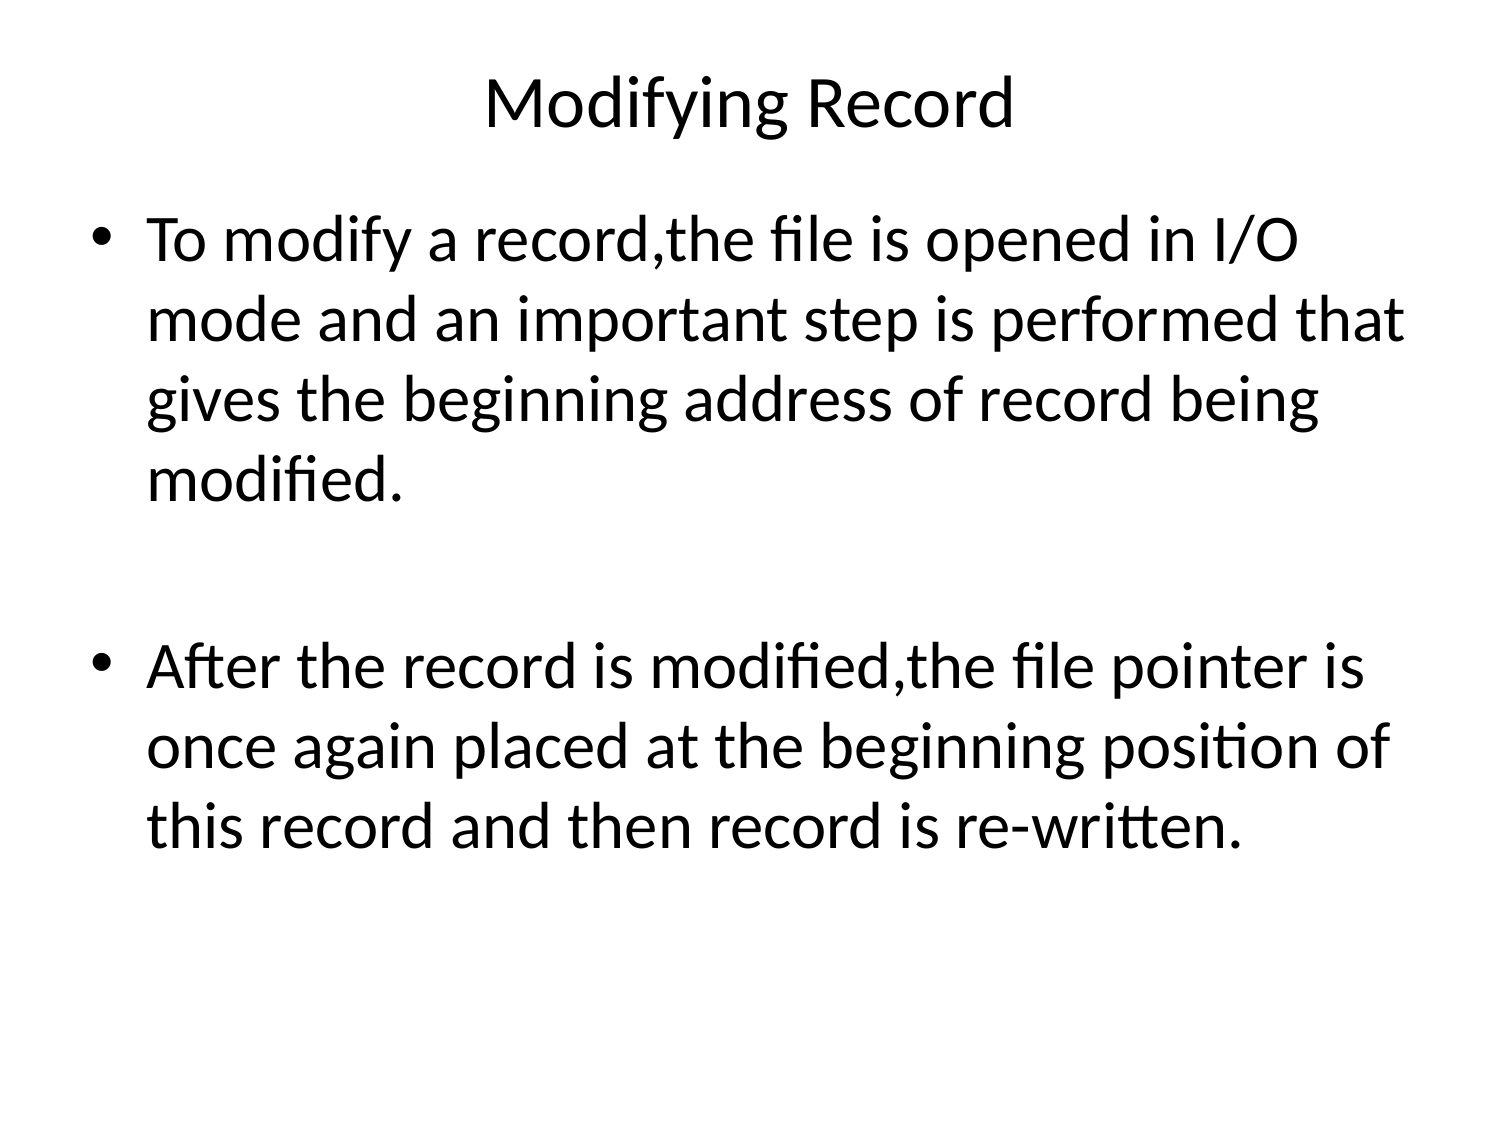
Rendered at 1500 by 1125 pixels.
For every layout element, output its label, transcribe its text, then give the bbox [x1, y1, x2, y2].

title Modifying Record [75, 45, 1425, 150]
list To modify a record,the file is opened in I/O mode and an important step is performed that gives the beginning address of record being modified. After the record is modified,the file pointer is once again placed at the beginning position of this record and then record is re-written. [75, 187, 1425, 1005]
